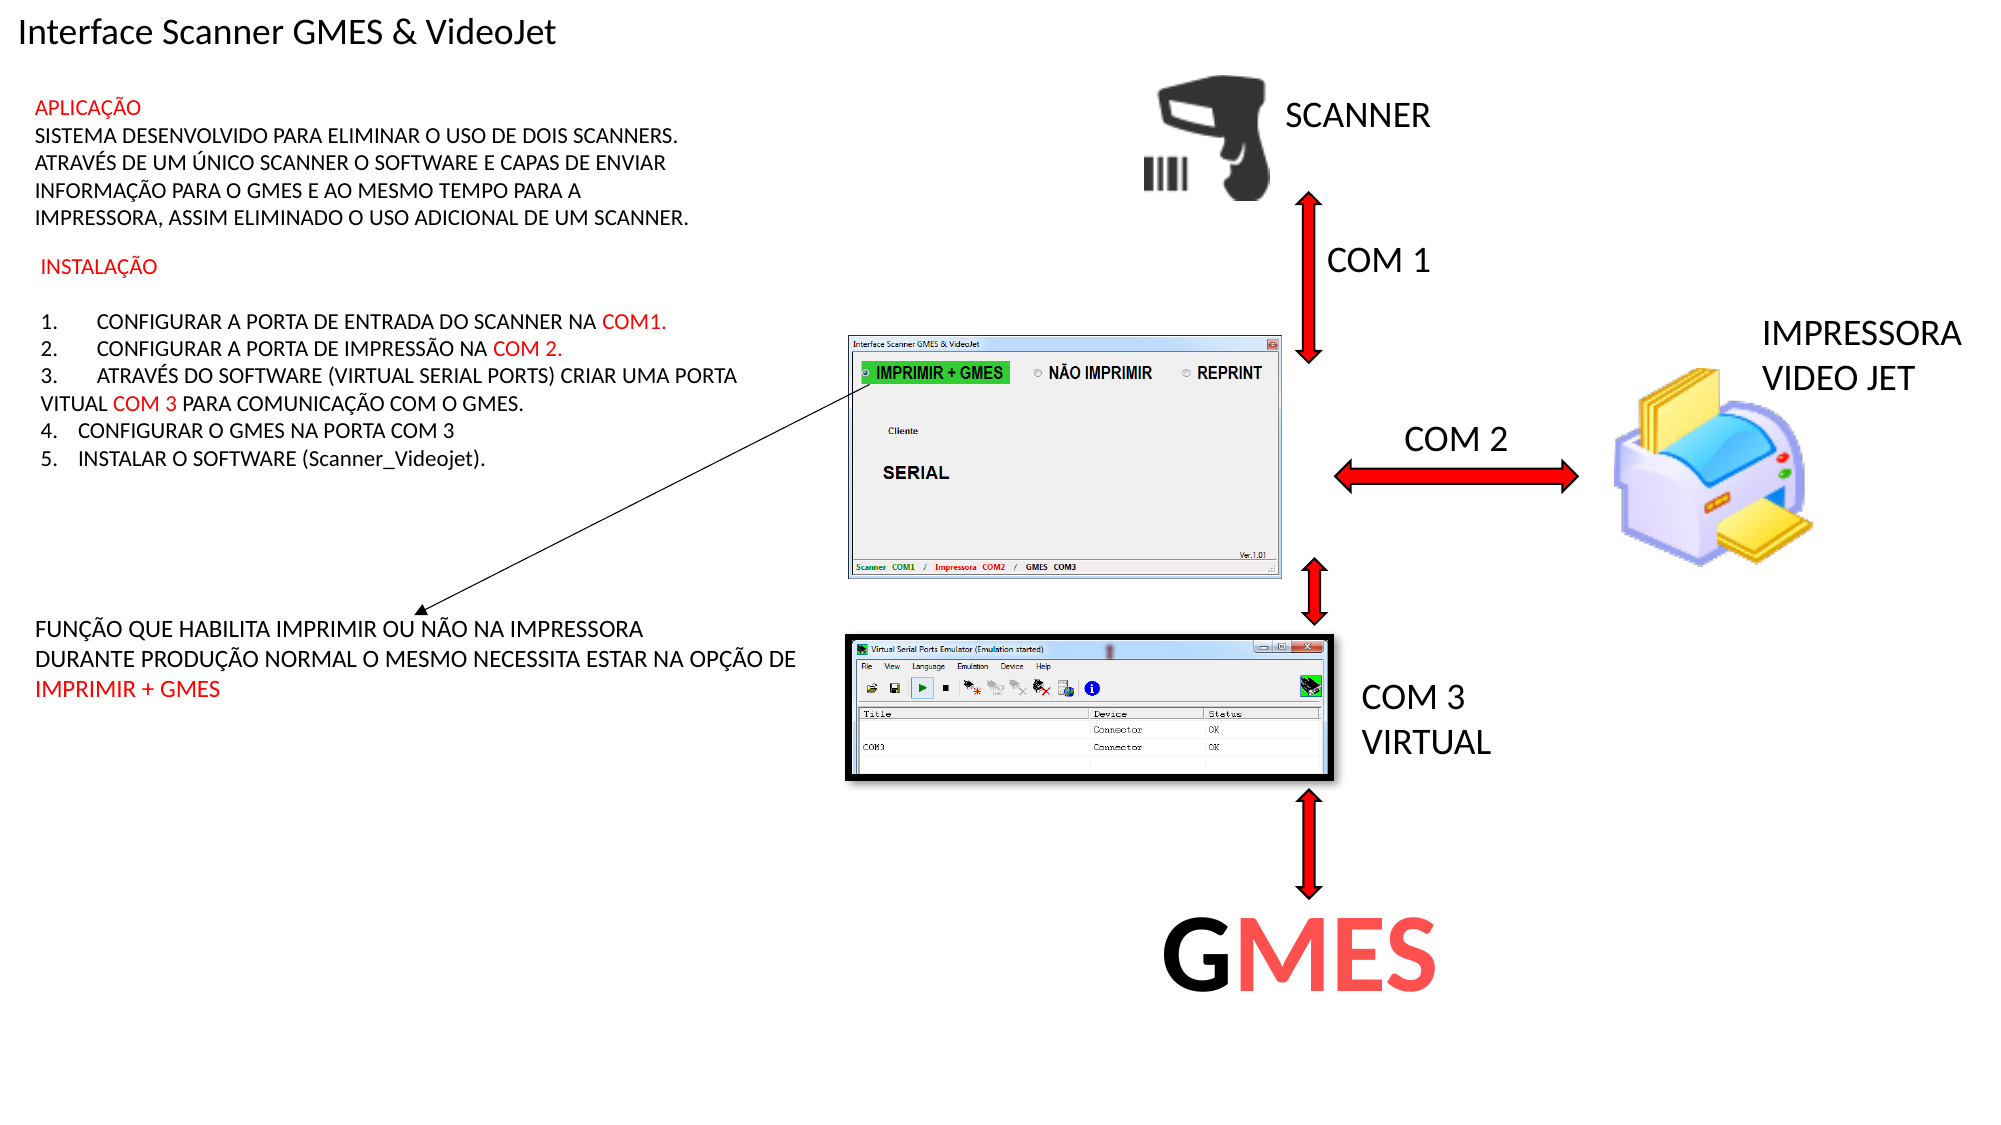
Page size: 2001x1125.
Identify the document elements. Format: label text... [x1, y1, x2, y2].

text_box INSTALAÇÃO CONFIGURAR A PORTA DE ENTRADA DO SCANNER NA COM1. CONFIGURAR A PORTA DE IMPRESSÃO NA COM 2. ATRAVÉS DO SOFTWARE (VIRTUAL SERIAL PORTS) CRIAR UMA PORTA VITUAL COM 3 PARA COMUNICAÇÃO COM O GMES. CONFIGURAR O GMES NA PORTA COM 3 INSTALAR O SOFTWARE (Scanner_Videojet). [25, 243, 764, 561]
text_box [414, 384, 870, 616]
text_box Interface Scanner GMES & VideoJet [3, 0, 573, 60]
text_box FUNÇÃO QUE HABILITA IMPRIMIR OU NÃO NA IMPRESSORA DURANTE PRODUÇÃO NORMAL O MESMO NECESSITA ESTAR NA OPÇÃO DE IMPRIMIR + GMES [20, 605, 851, 711]
text_box APLICAÇÃO SISTEMA DESENVOLVIDO PARA ELIMINAR O USO DE DOIS SCANNERS. ATRAVÉS DE UM ÚNICO SCANNER O SOFTWARE E CAPAS DE ENVIAR INFORMAÇÃO PARA O GMES E AO MESMO TEMPO PARA A IMPRESSORA, ASSIM ELIMINADO O USO ADICIONAL DE UM SCANNER. [20, 85, 719, 238]
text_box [851, 75, 1979, 1024]
